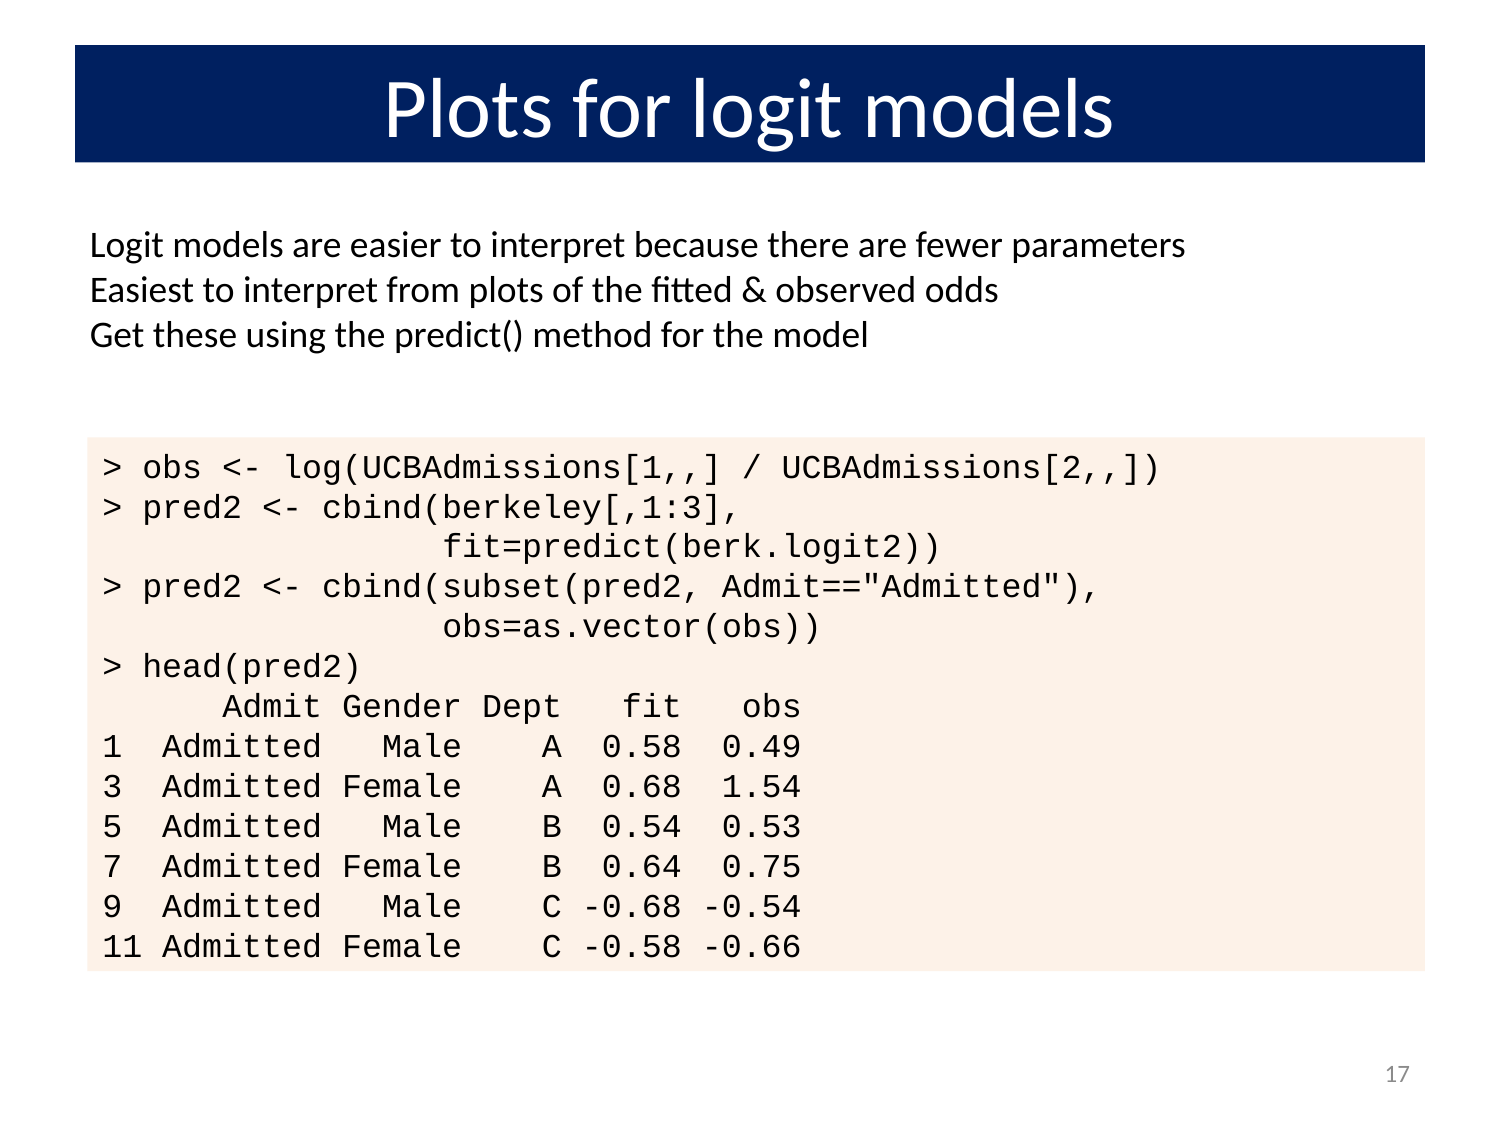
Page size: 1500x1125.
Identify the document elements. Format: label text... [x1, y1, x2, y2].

title Plots for logit models [75, 45, 1425, 163]
text_box > obs <- log(UCBAdmissions[1,,] / UCBAdmissions[2,,]) > pred2 <- cbind(berkeley[,1:3], fit=predict(berk.logit2)) > pred2 <- cbind(subset(pred2, Admit=="Admitted"), obs=as.vector(obs)) > head(pred2) Admit Gender Dept fit obs 1 Admitted Male A 0.58 0.49 3 Admitted Female A 0.68 1.54 5 Admitted Male B 0.54 0.53 7 Admitted Female B 0.64 0.75 9 Admitted Male C -0.68 -0.54 11 Admitted Female C -0.58 -0.66 [87, 437, 1425, 972]
slide_number 17 [1074, 1042, 1425, 1103]
text_box Logit models are easier to interpret because there are fewer parameters Easiest to interpret from plots of the fitted & observed odds Get these using the predict() method for the model [74, 212, 1425, 363]
